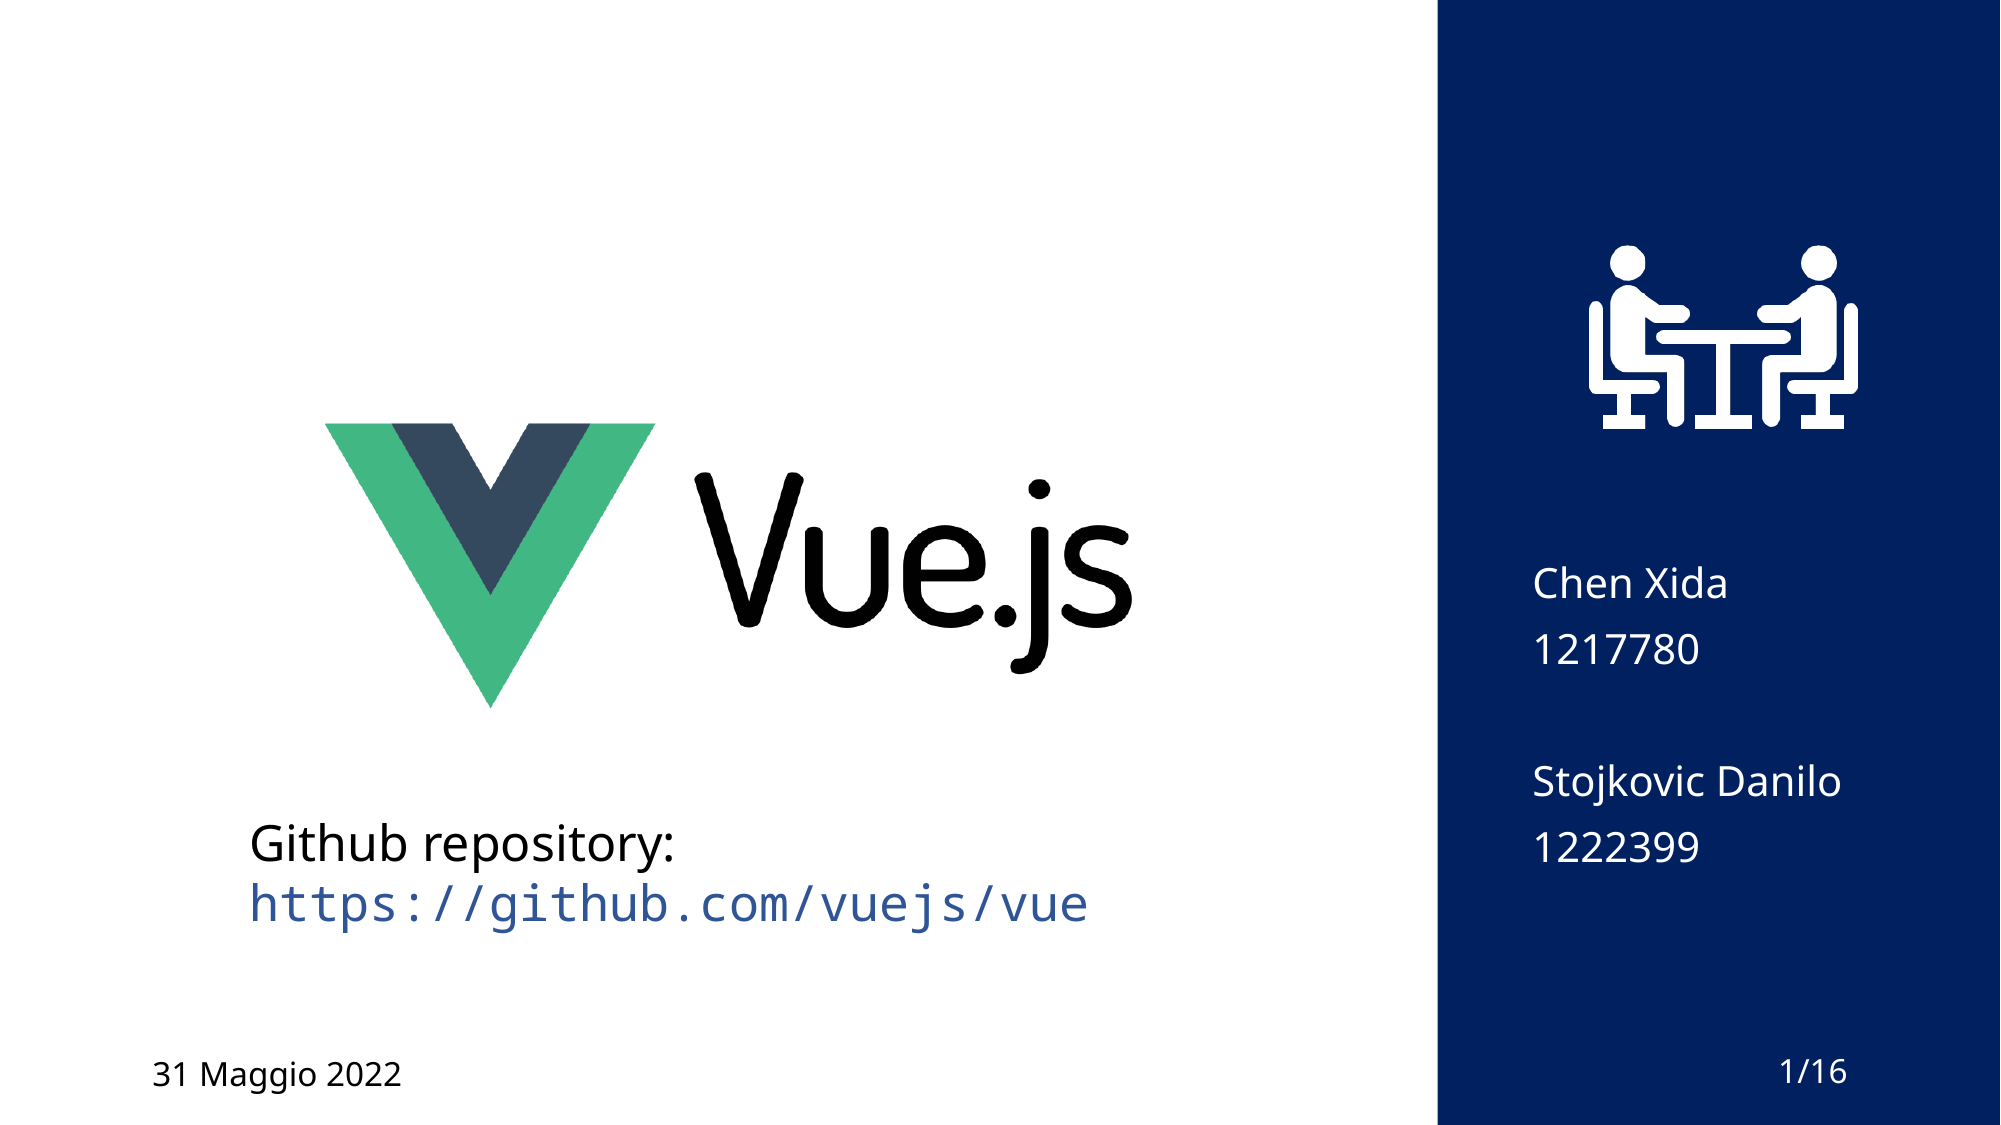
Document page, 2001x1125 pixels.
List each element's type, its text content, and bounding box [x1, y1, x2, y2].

slide_number 31 Maggio 2022 [137, 1042, 588, 1103]
slide_number 1/16 [1412, 1042, 1863, 1103]
subtitle Chen Xida 1217780 Stojkovic Danilo 1222399 [1517, 555, 1968, 1054]
picture [255, 331, 1179, 794]
text_box Github repository: https://github.com/vuejs/vue [234, 804, 1359, 1000]
picture [1553, 166, 1893, 507]
text_box [1437, 0, 2000, 1125]
